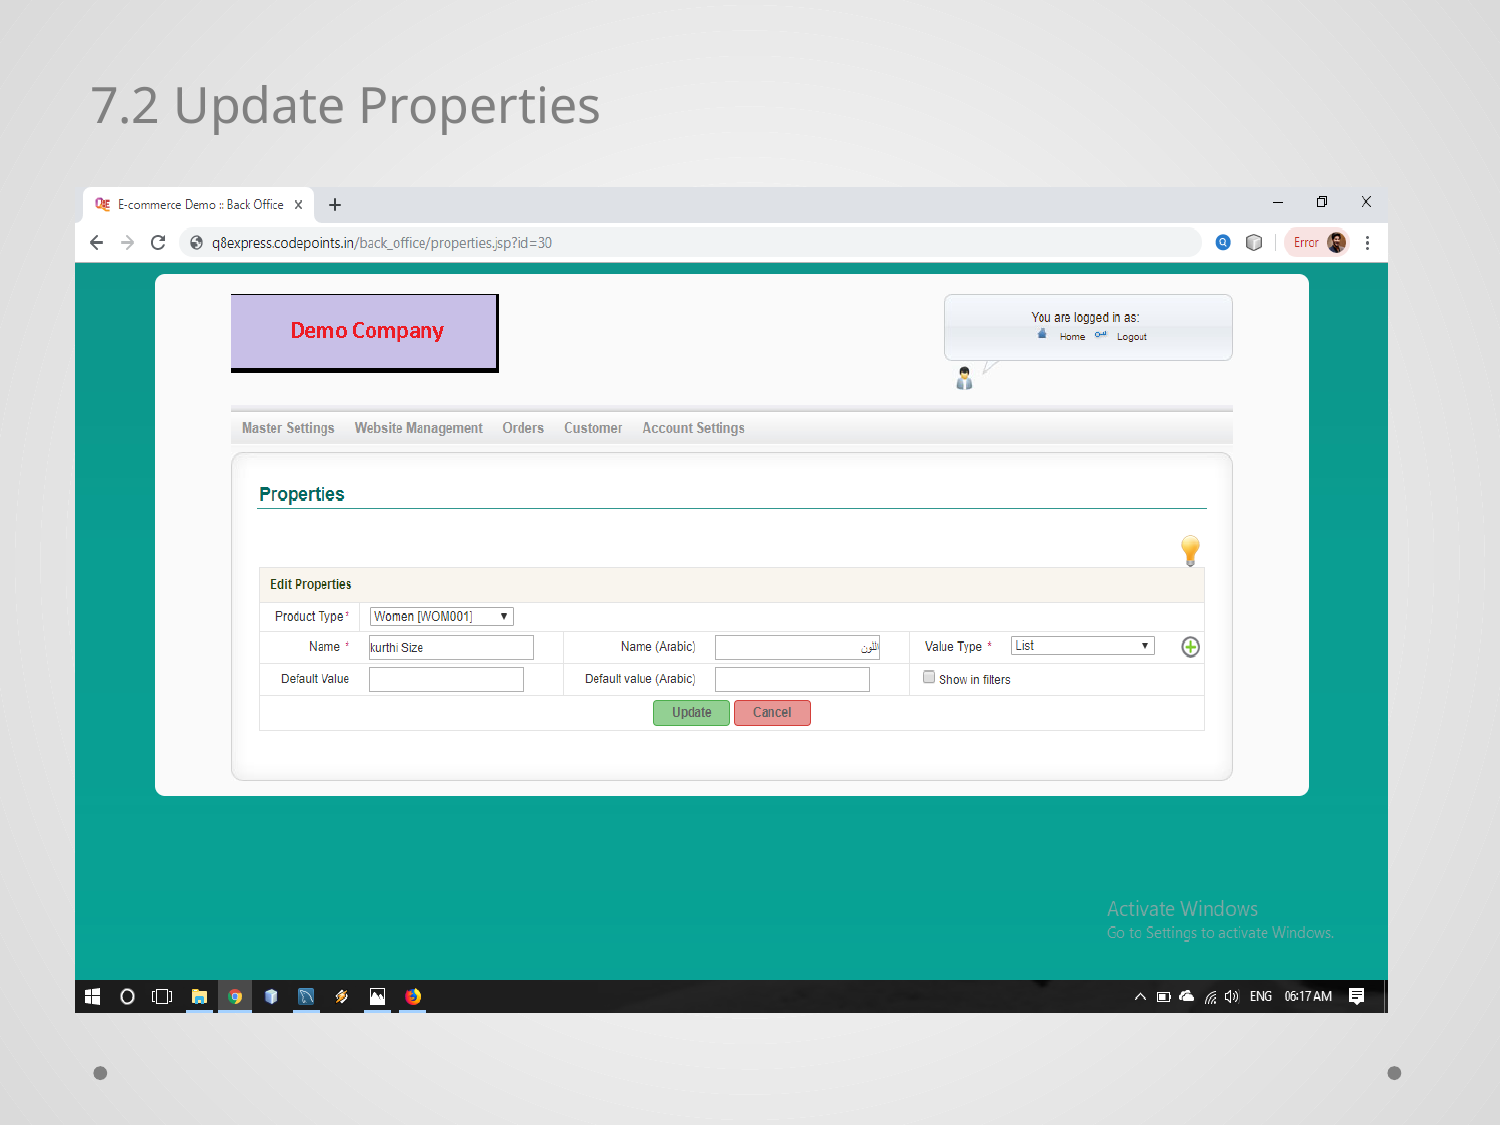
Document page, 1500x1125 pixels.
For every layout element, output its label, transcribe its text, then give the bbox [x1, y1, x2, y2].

list 7.2 Update Properties [75, 66, 1436, 1106]
picture [74, 187, 1388, 1013]
